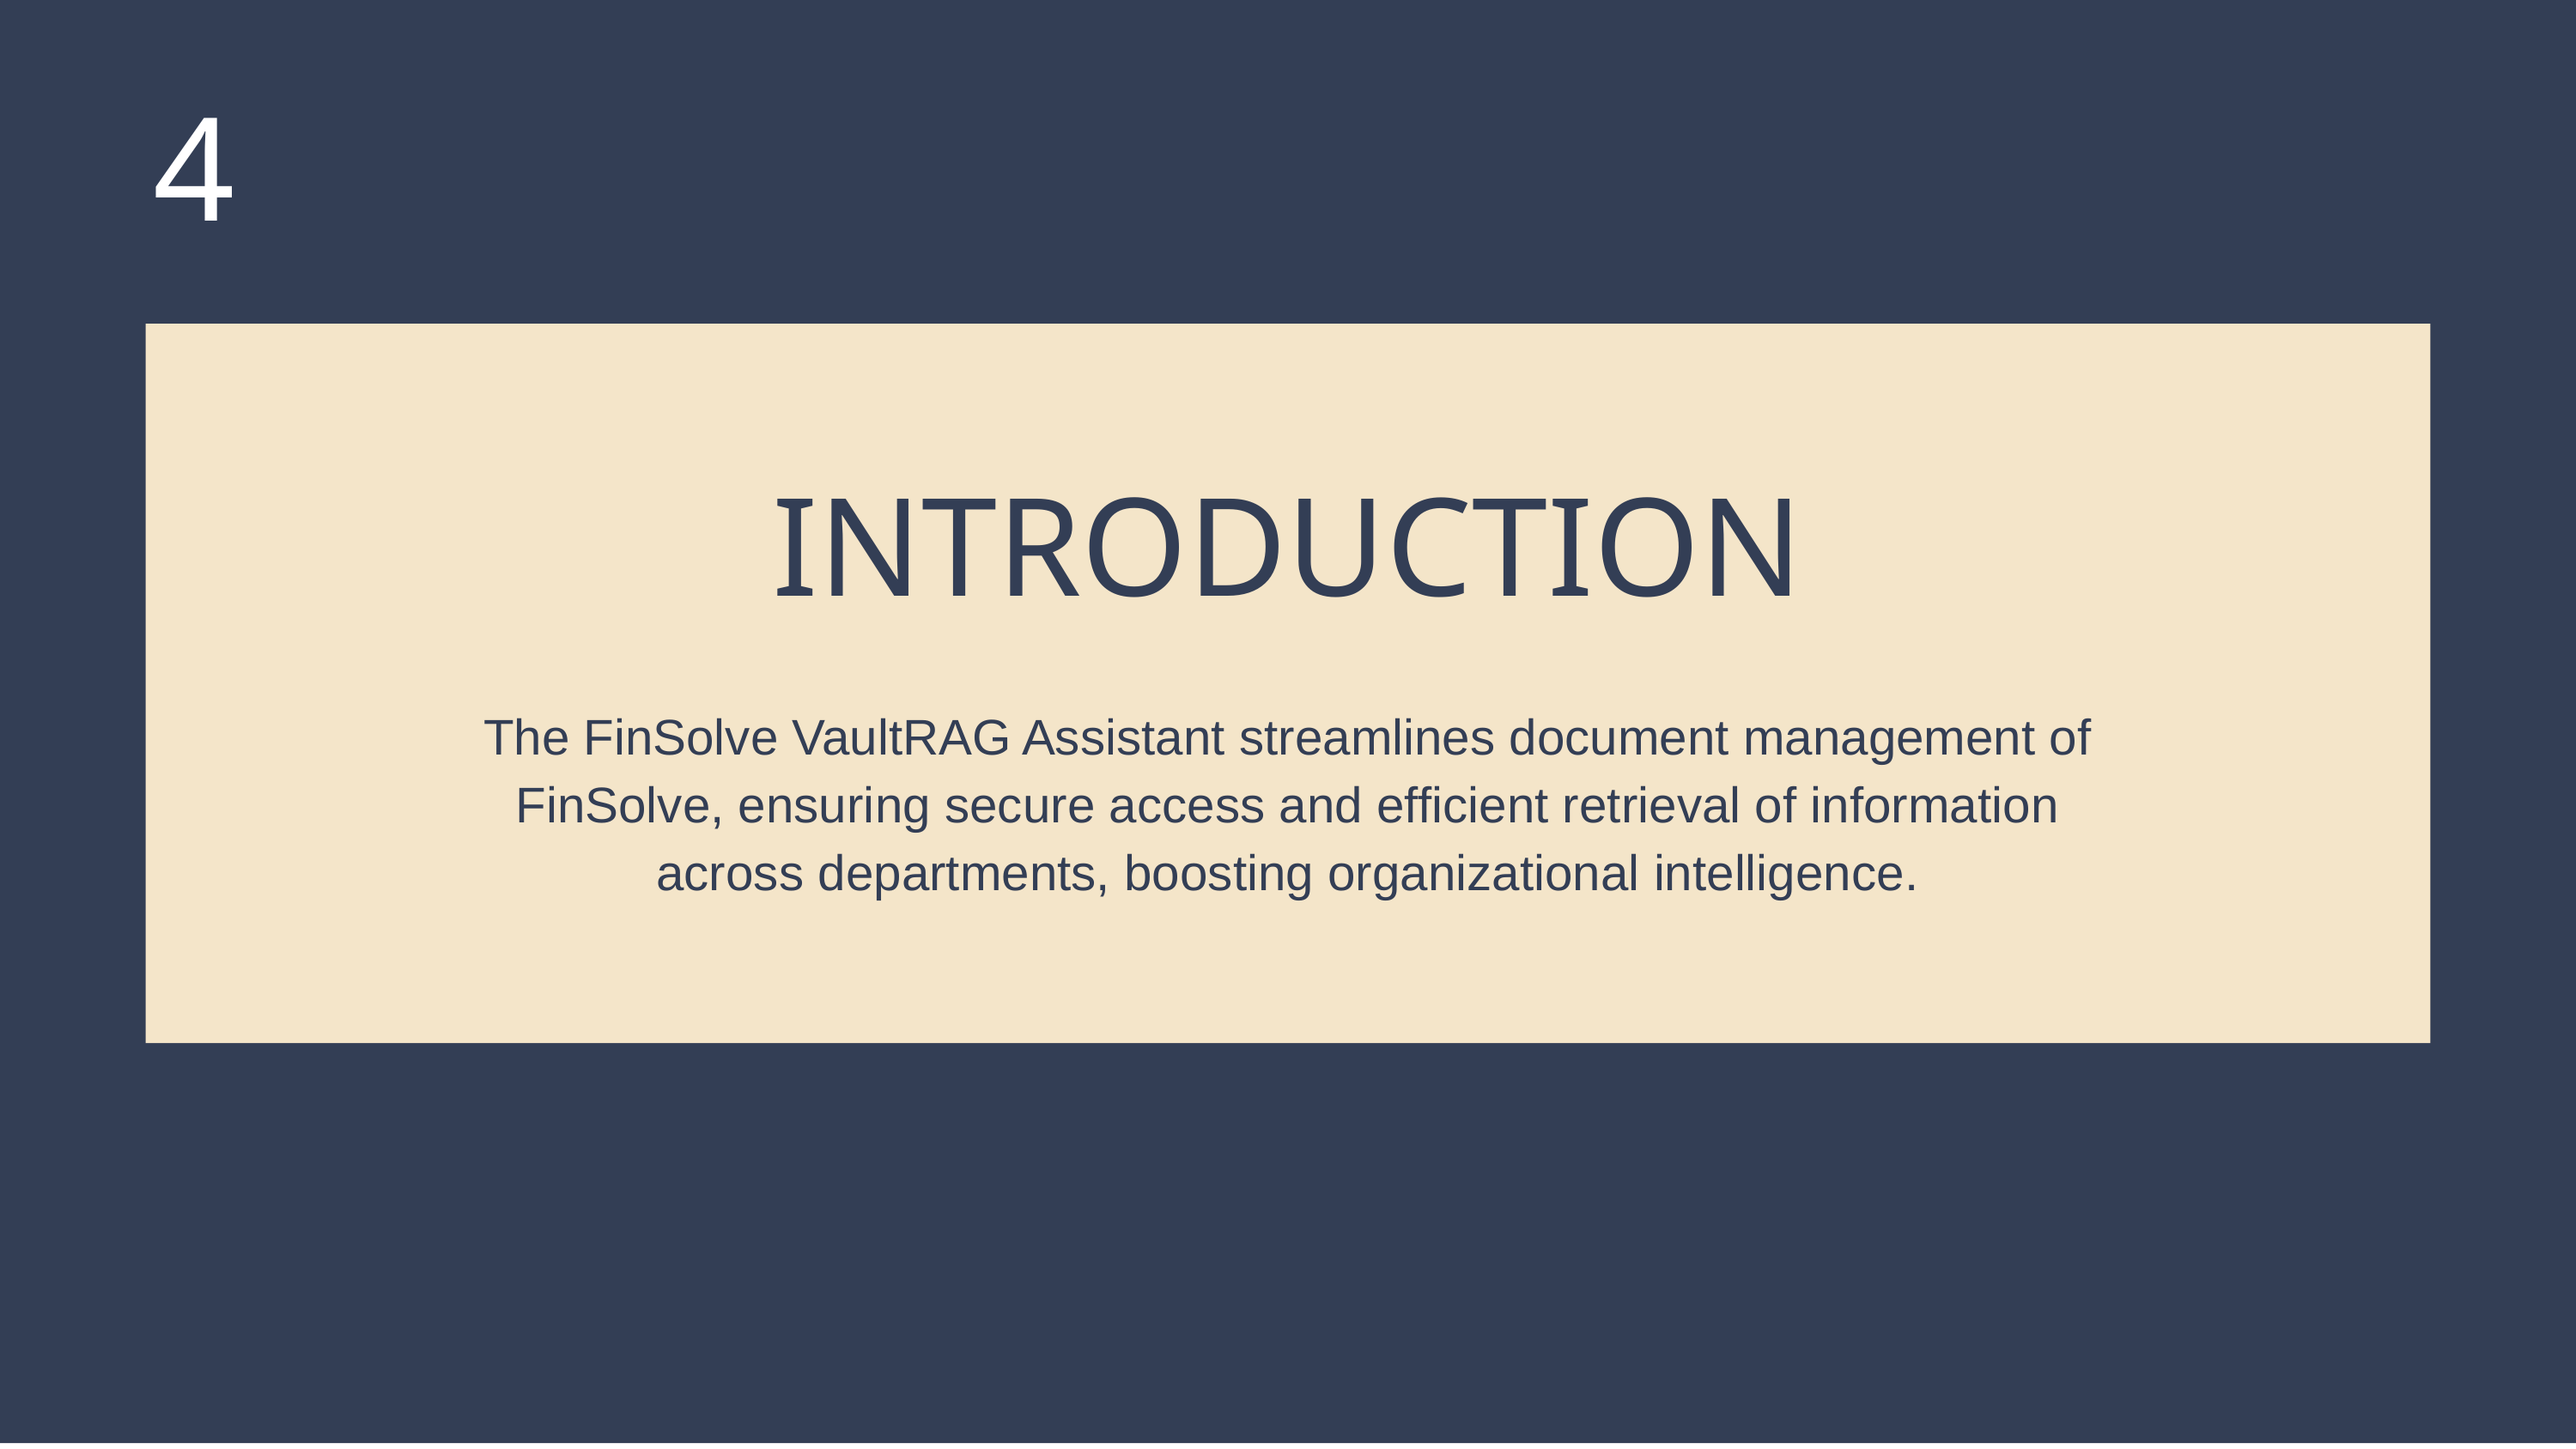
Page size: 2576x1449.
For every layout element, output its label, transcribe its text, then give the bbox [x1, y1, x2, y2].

text_box [0, 0, 2576, 1444]
title 4 [151, 76, 238, 320]
text_box INTRODUCTION The FinSolve VaultRAG Assistant streamlines document management of FinSolve, ensuring secure access and efficient retrieval of information across departments, boosting organizational intelligence. [145, 324, 2431, 1044]
